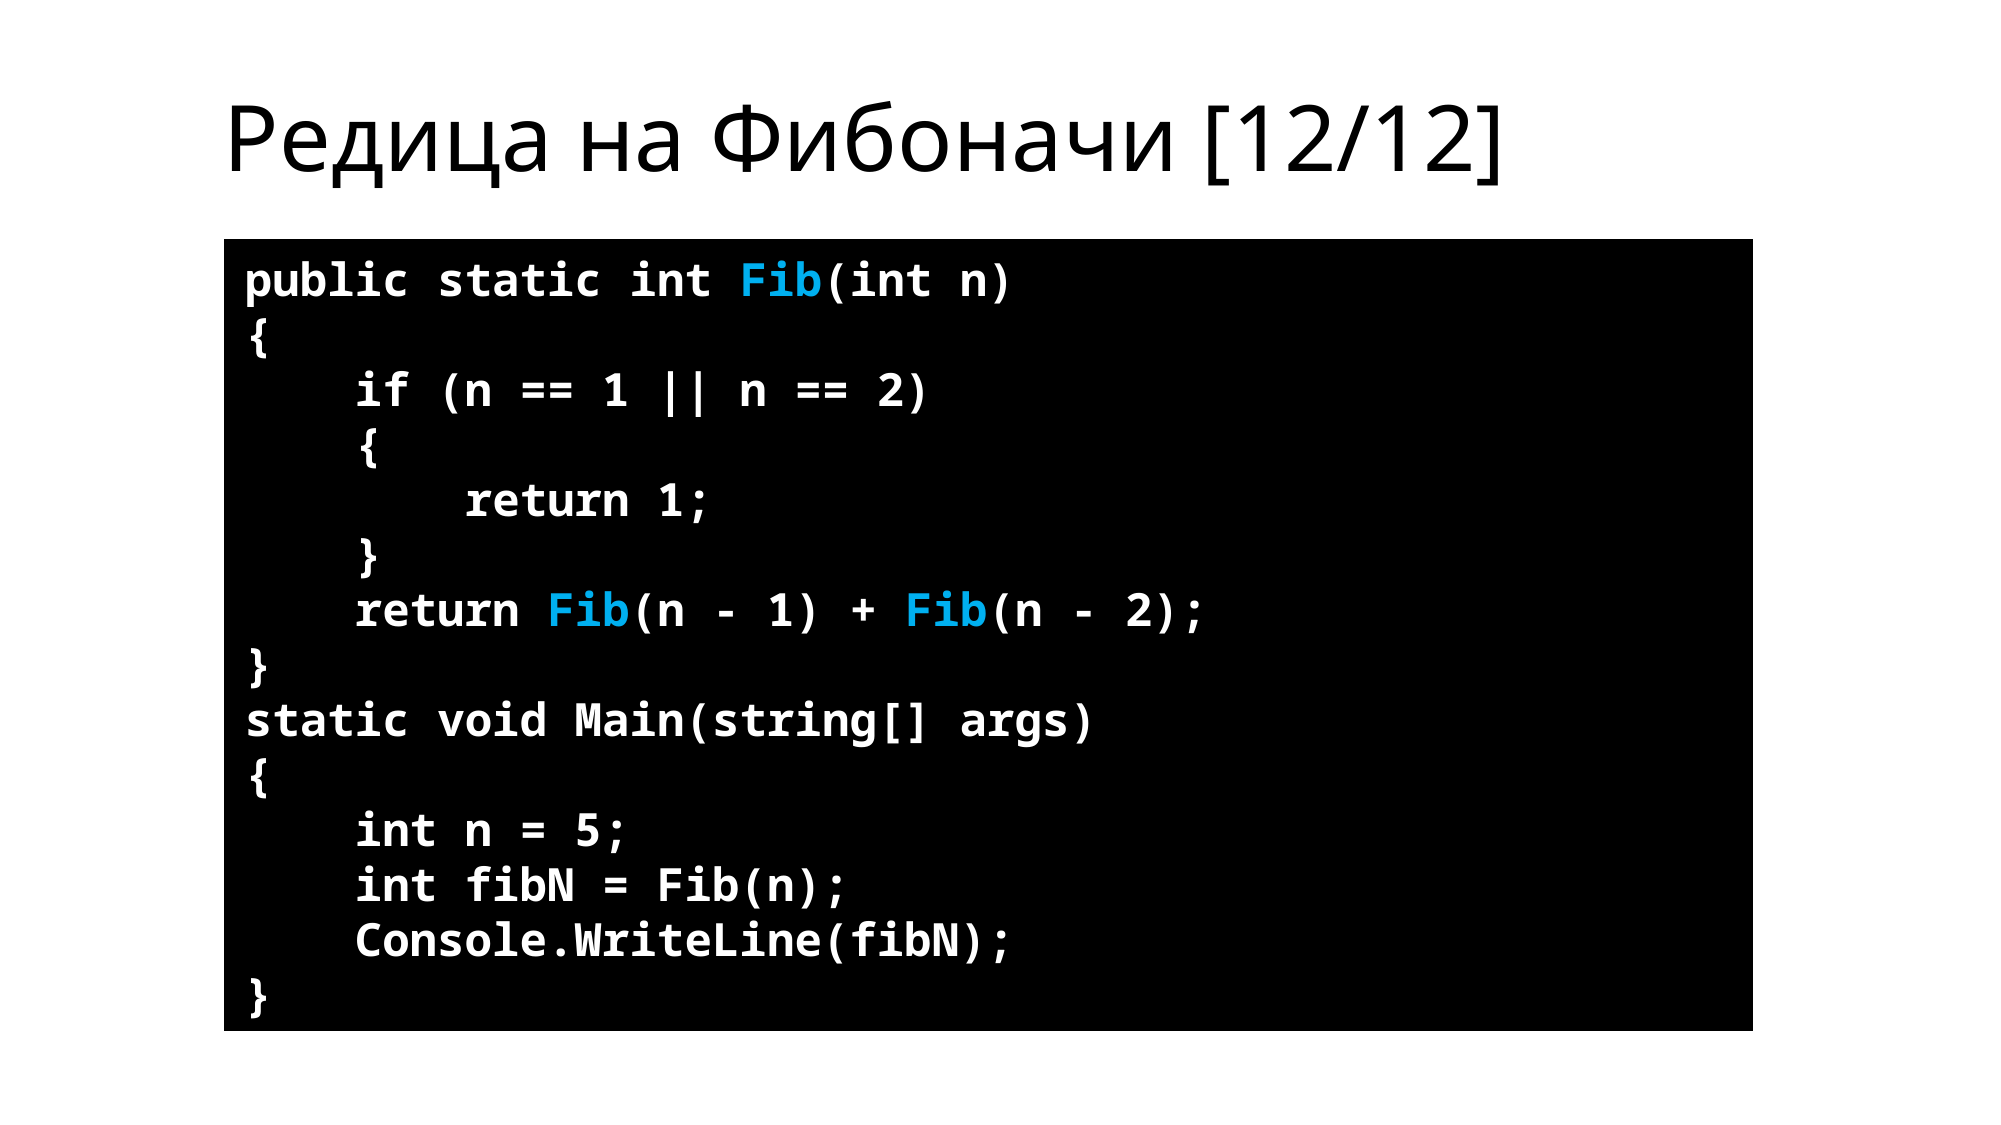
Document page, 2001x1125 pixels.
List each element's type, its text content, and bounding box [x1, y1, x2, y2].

text_box public static int Fib(int n) { if (n == 1 || n == 2) { return 1; } return Fib(n - 1) + Fib(n - 2); } static void Main(string[] args) { int n = 5; int fibN = Fib(n); Console.WriteLine(fibN); } [224, 239, 1753, 1031]
title Редица на Фибоначи [12/12] [206, 79, 1780, 205]
